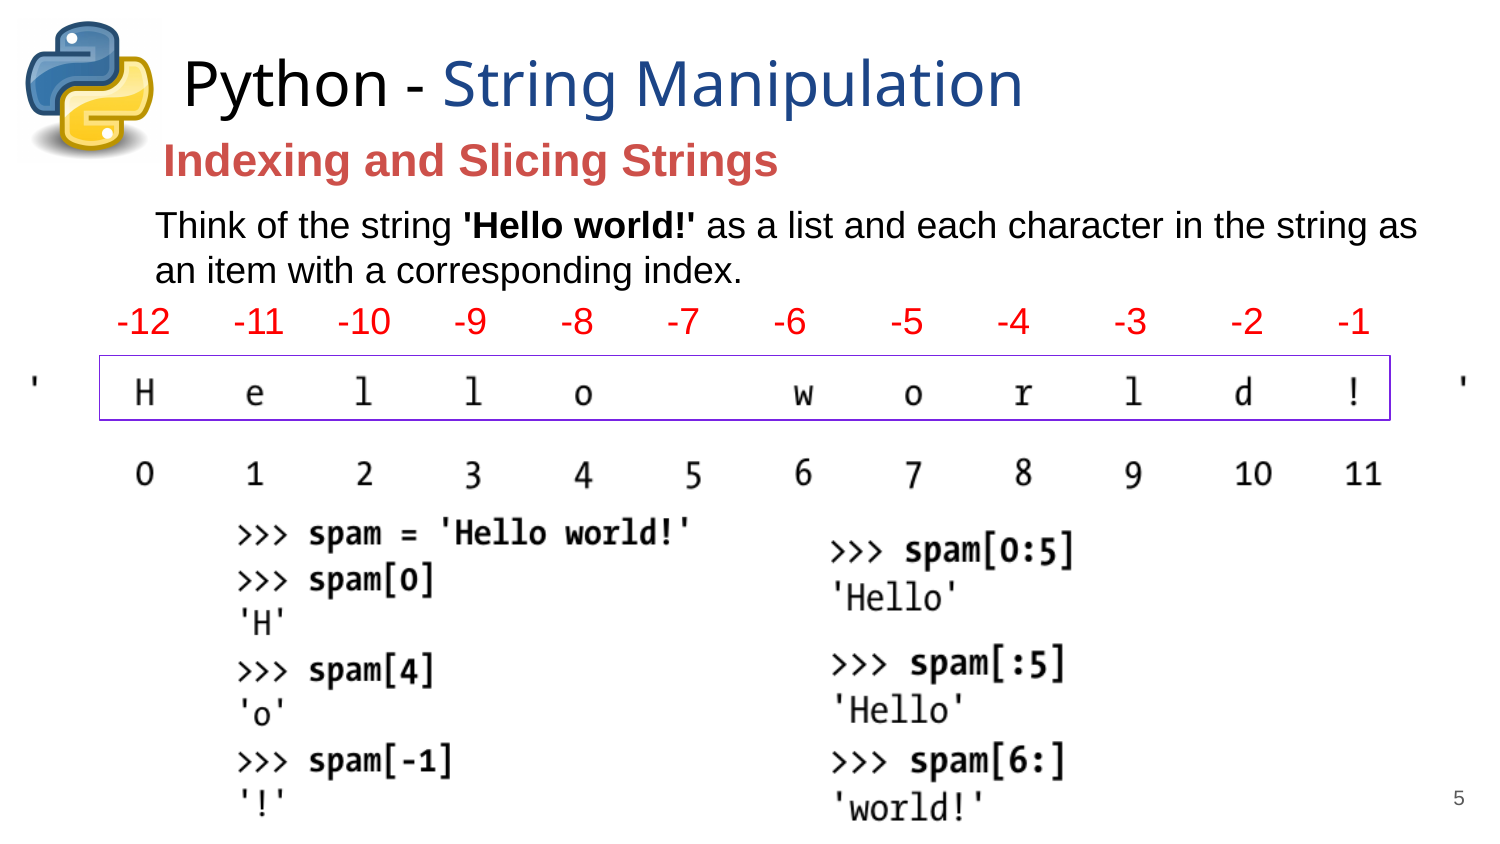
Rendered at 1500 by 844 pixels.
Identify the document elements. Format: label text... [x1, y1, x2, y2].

picture [17, 17, 163, 163]
slide_number 5 [1389, 764, 1480, 830]
picture [24, 359, 1476, 831]
text_box Indexing and Slicing Strings [148, 115, 1282, 195]
text_box Think of the string 'Hello world!' as a list and each character in the string as an item with a corresponding index. [139, 185, 1446, 357]
text_box -12 -11 -10 -9 -8 -7 -6 -5 -4 -3 -2 -1 [38, 282, 1425, 347]
picture [803, 517, 1333, 843]
text_box Python - String Manipulation [168, 42, 1418, 121]
